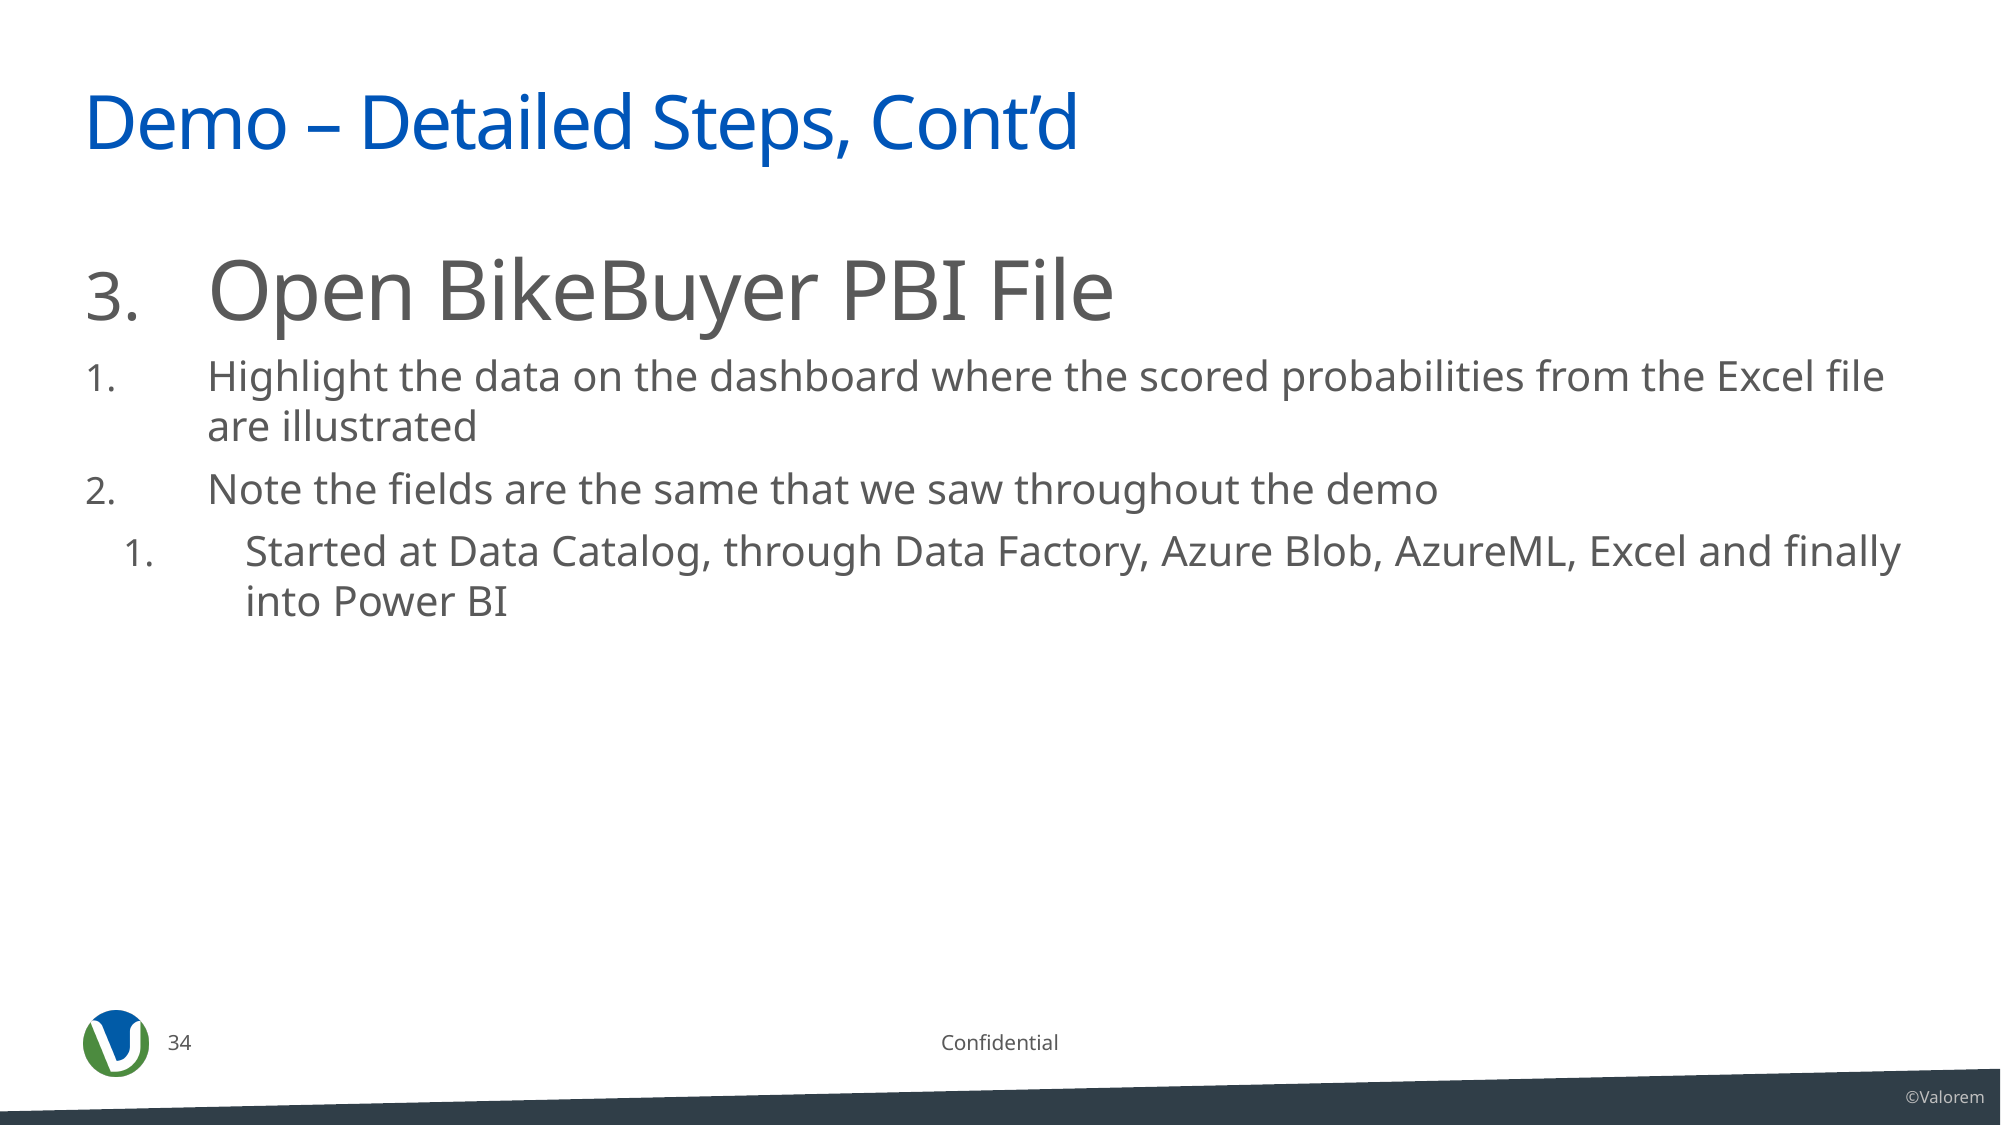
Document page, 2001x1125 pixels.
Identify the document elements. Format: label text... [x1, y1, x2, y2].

slide_number 34 [167, 1025, 260, 1062]
title Demo – Detailed Steps, Cont’d [83, 49, 1917, 203]
picture [83, 1010, 149, 1077]
footer Confidential [662, 1025, 1338, 1062]
list Open BikeBuyer PBI File Highlight the data on the dashboard where the scored probabilities from the Excel file are illustrated Note the fields are the same that we saw throughout the demo Started at Data Catalog, through Data Factory, Azure Blob, AzureML, Excel and finally into Power BI [85, 237, 1915, 629]
